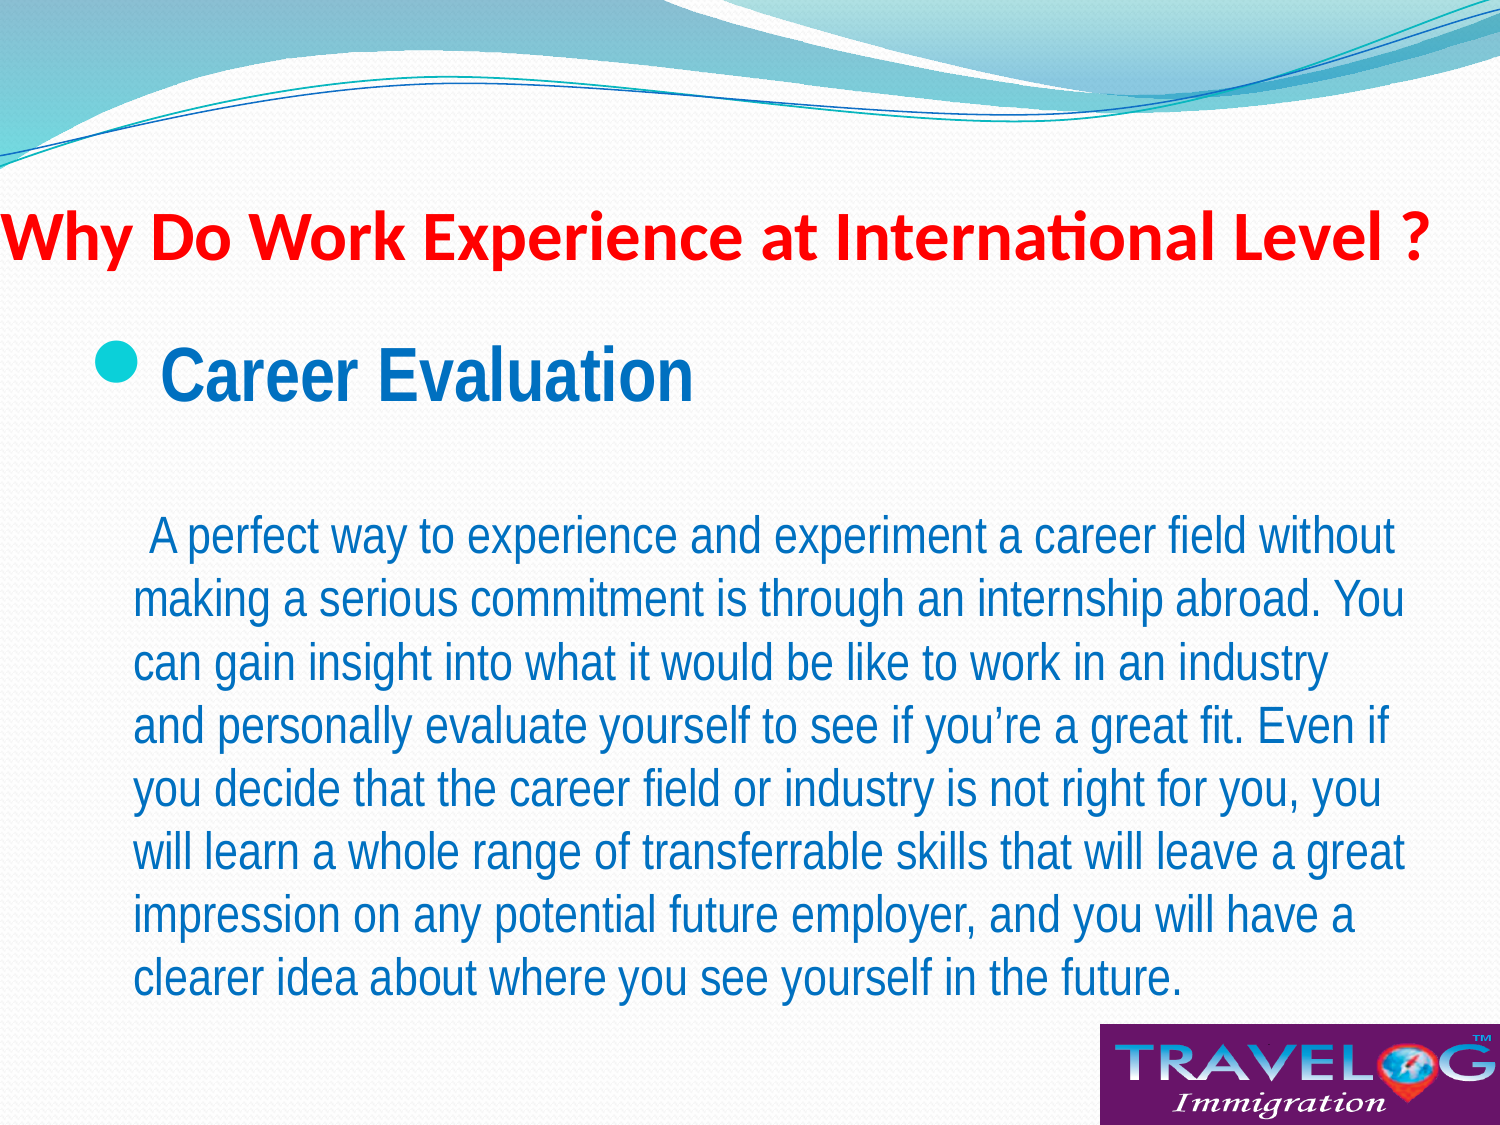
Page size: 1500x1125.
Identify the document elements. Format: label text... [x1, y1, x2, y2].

list Career Evaluation A perfect way to experience and experiment a career field without making a serious commitment is through an internship abroad. You can gain insight into what it would be like to work in an industry and personally evaluate yourself to see if you’re a great fit. Even if you decide that the career field or industry is not right for you, you will learn a whole range of transferrable skills that will leave a great impression on any potential future employer, and you will have a clearer idea about where you see yourself in the future. [75, 317, 1425, 1038]
title Why Do Work Experience at International Level ? [0, 45, 1500, 275]
picture [1099, 1024, 1500, 1125]
